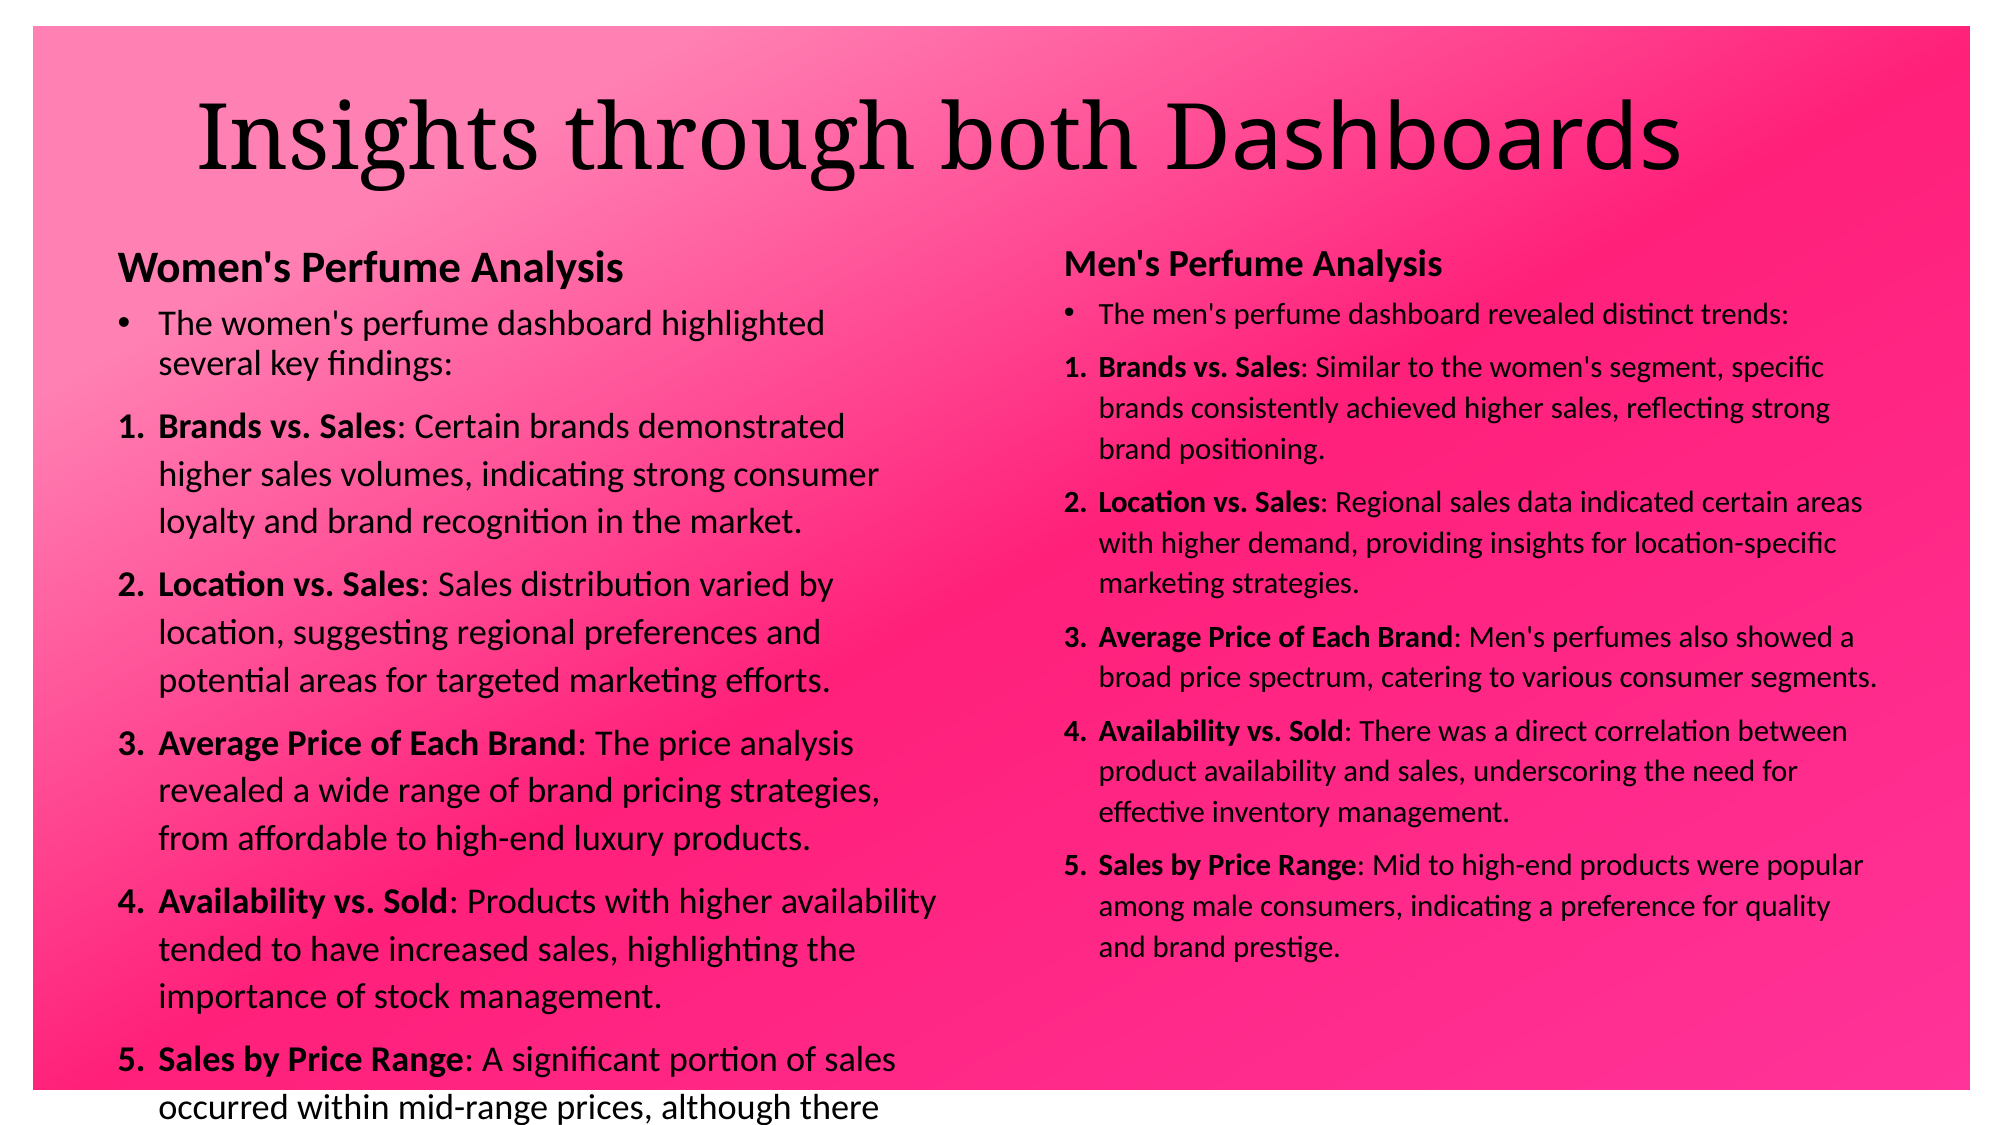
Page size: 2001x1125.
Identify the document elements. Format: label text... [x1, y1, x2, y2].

list Women's Perfume Analysis The women's perfume dashboard highlighted several key findings: Brands vs. Sales: Certain brands demonstrated higher sales volumes, indicating strong consumer loyalty and brand recognition in the market. Location vs. Sales: Sales distribution varied by location, suggesting regional preferences and potential areas for targeted marketing efforts. Average Price of Each Brand: The price analysis revealed a wide range of brand pricing strategies, from affordable to high-end luxury products. Availability vs. Sold: Products with higher availability tended to have increased sales, highlighting the importance of stock management. Sales by Price Range: A significant portion of sales occurred within mid-range prices, although there was also notable interest in premium products, suggesting diverse consumer purchasing behaviors. [102, 1090, 953, 1125]
picture [33, 26, 1970, 1090]
